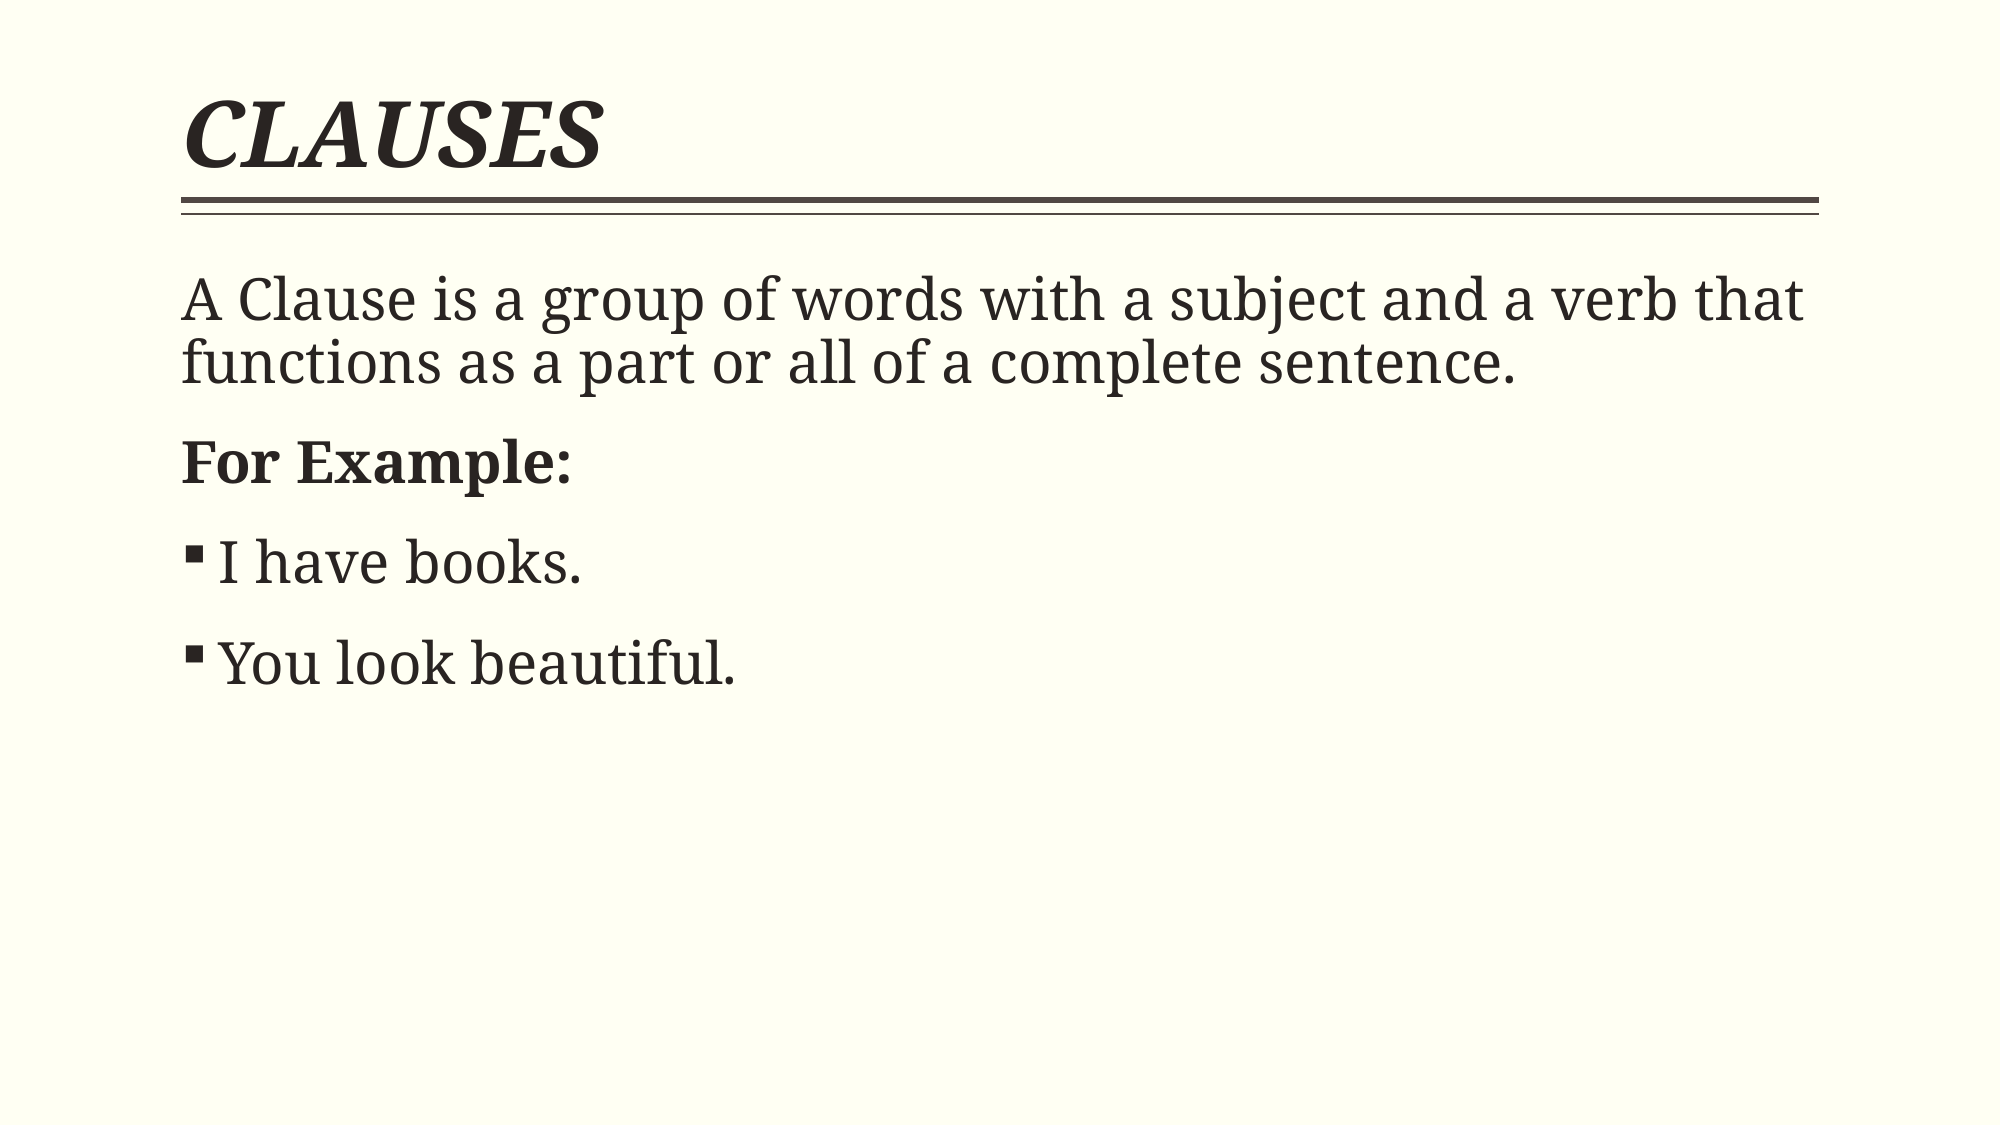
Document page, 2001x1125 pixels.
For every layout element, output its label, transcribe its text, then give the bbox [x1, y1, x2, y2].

title CLAUSES [181, 14, 1819, 195]
list A Clause is a group of words with a subject and a verb that functions as a part or all of a complete sentence. For Example: I have books. You look beautiful. [181, 262, 1819, 1013]
